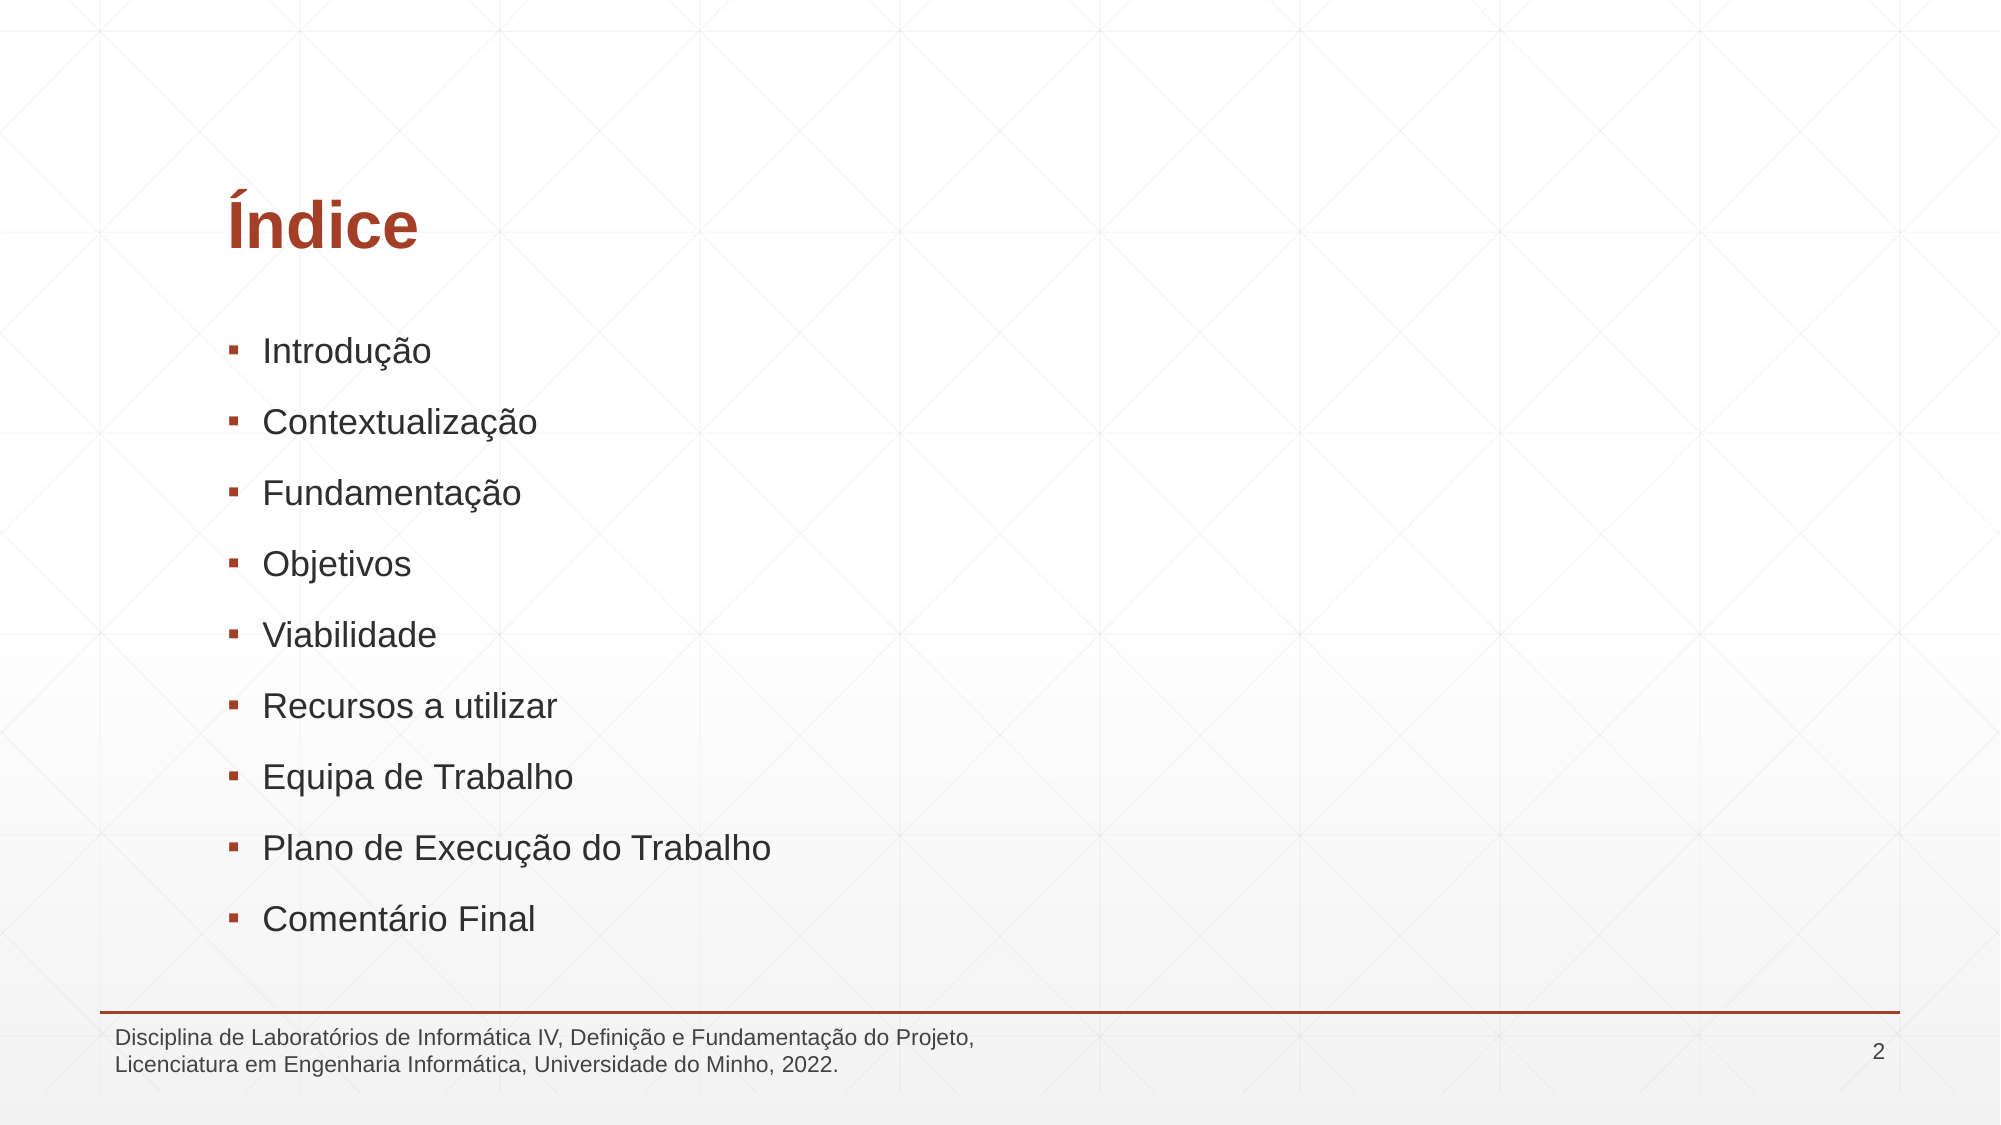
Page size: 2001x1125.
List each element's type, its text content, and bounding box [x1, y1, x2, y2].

footer Disciplina de Laboratórios de Informática IV, Definição e Fundamentação do Projeto, Licenciatura em Engenharia Informática, Universidade do Minho, 2022. [99, 1031, 1106, 1069]
list Introdução Contextualização Fundamentação Objetivos Viabilidade Recursos a utilizar Equipa de Trabalho Plano de Execução do Trabalho Comentário Final [212, 324, 1788, 950]
title Índice [212, 82, 1788, 271]
slide_number 2 [1749, 1031, 1901, 1069]
